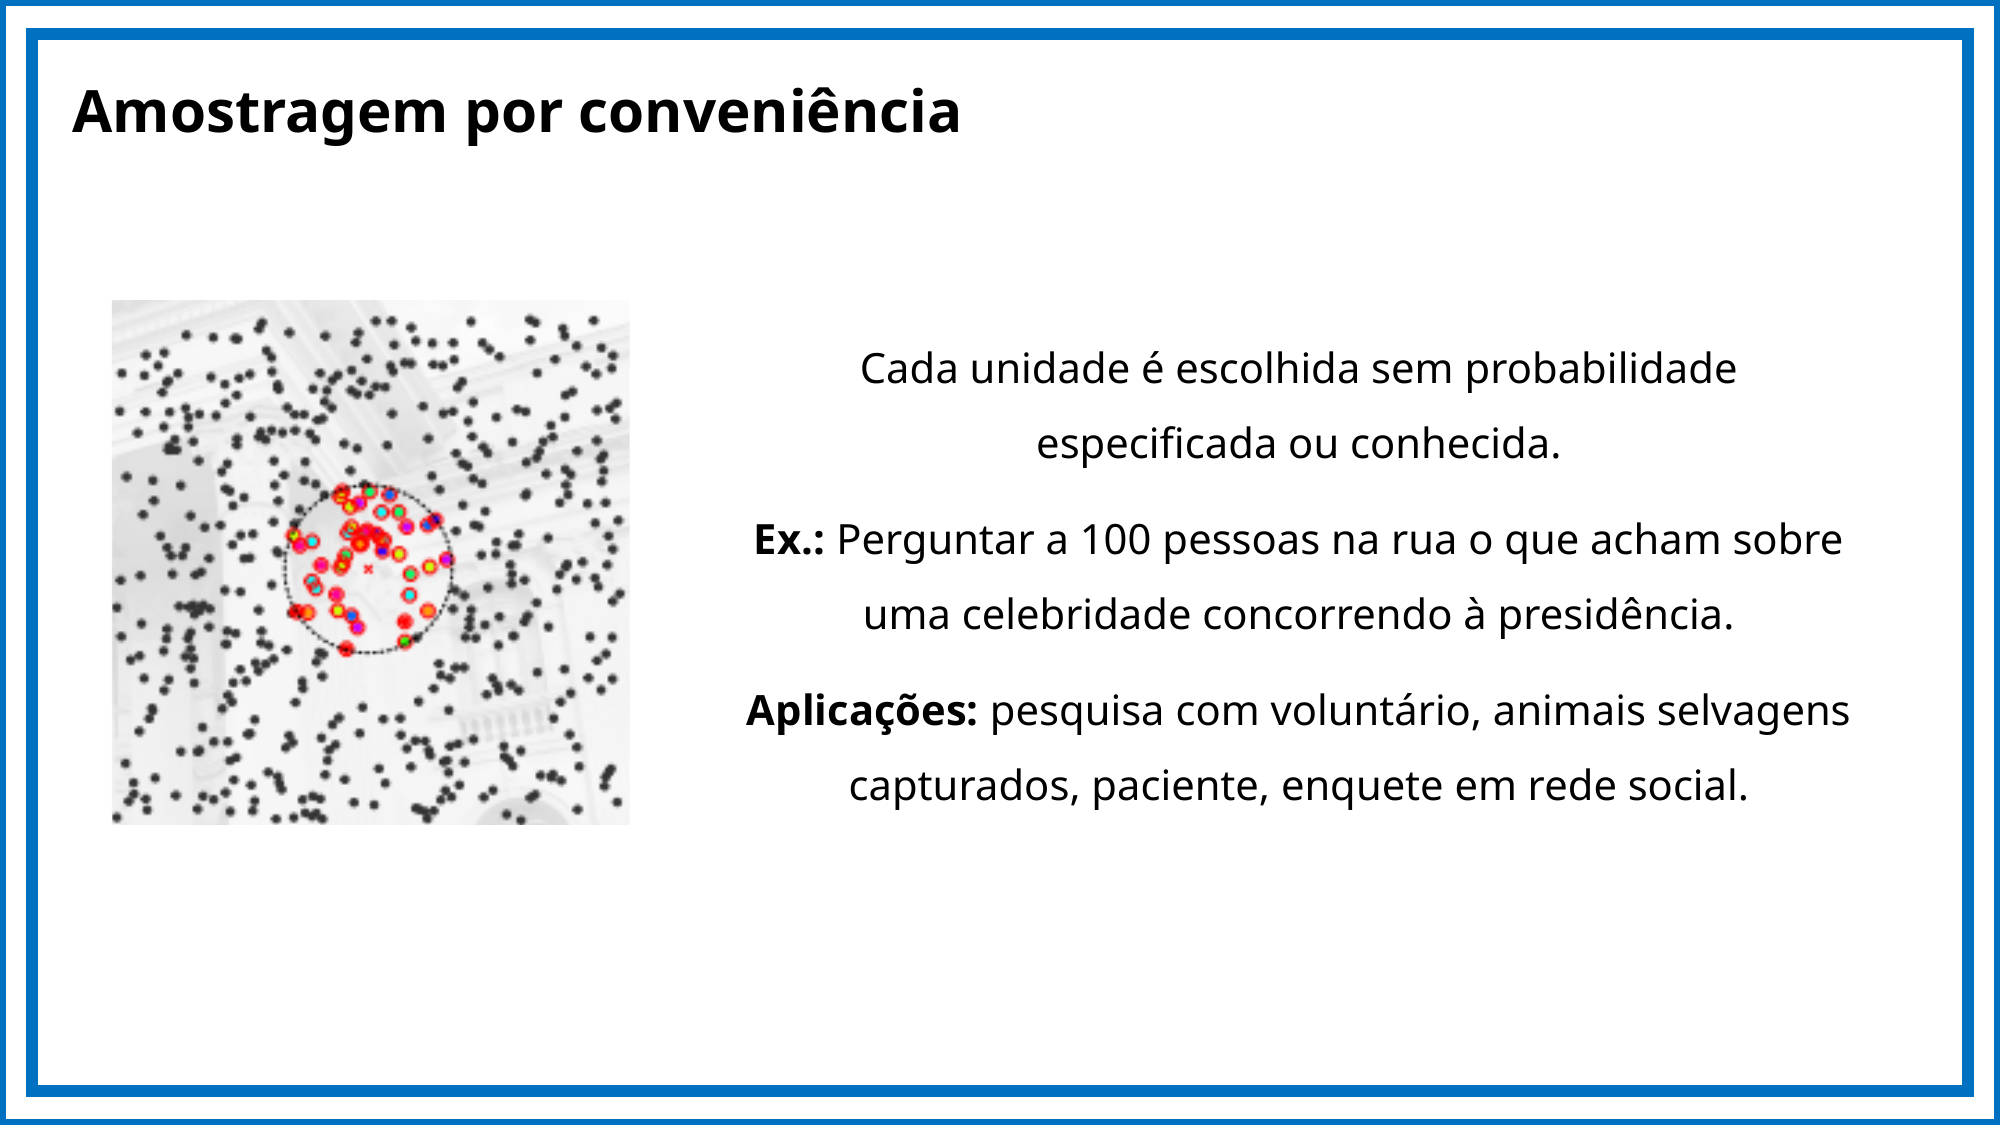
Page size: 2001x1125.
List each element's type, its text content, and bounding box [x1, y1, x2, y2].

text_box [31, 33, 1969, 1092]
text_box Cada unidade é escolhida sem probabilidade especificada ou conhecida. Ex.: Perguntar a 100 pessoas na rua o que acham sobre uma celebridade concorrendo à presidência. Aplicações: pesquisa com voluntário, animais selvagens capturados, paciente, enquete em rede social. [730, 167, 1868, 957]
text_box [0, 0, 2000, 1125]
picture [111, 299, 630, 825]
list Amostragem por conveniência [35, 44, 1000, 184]
